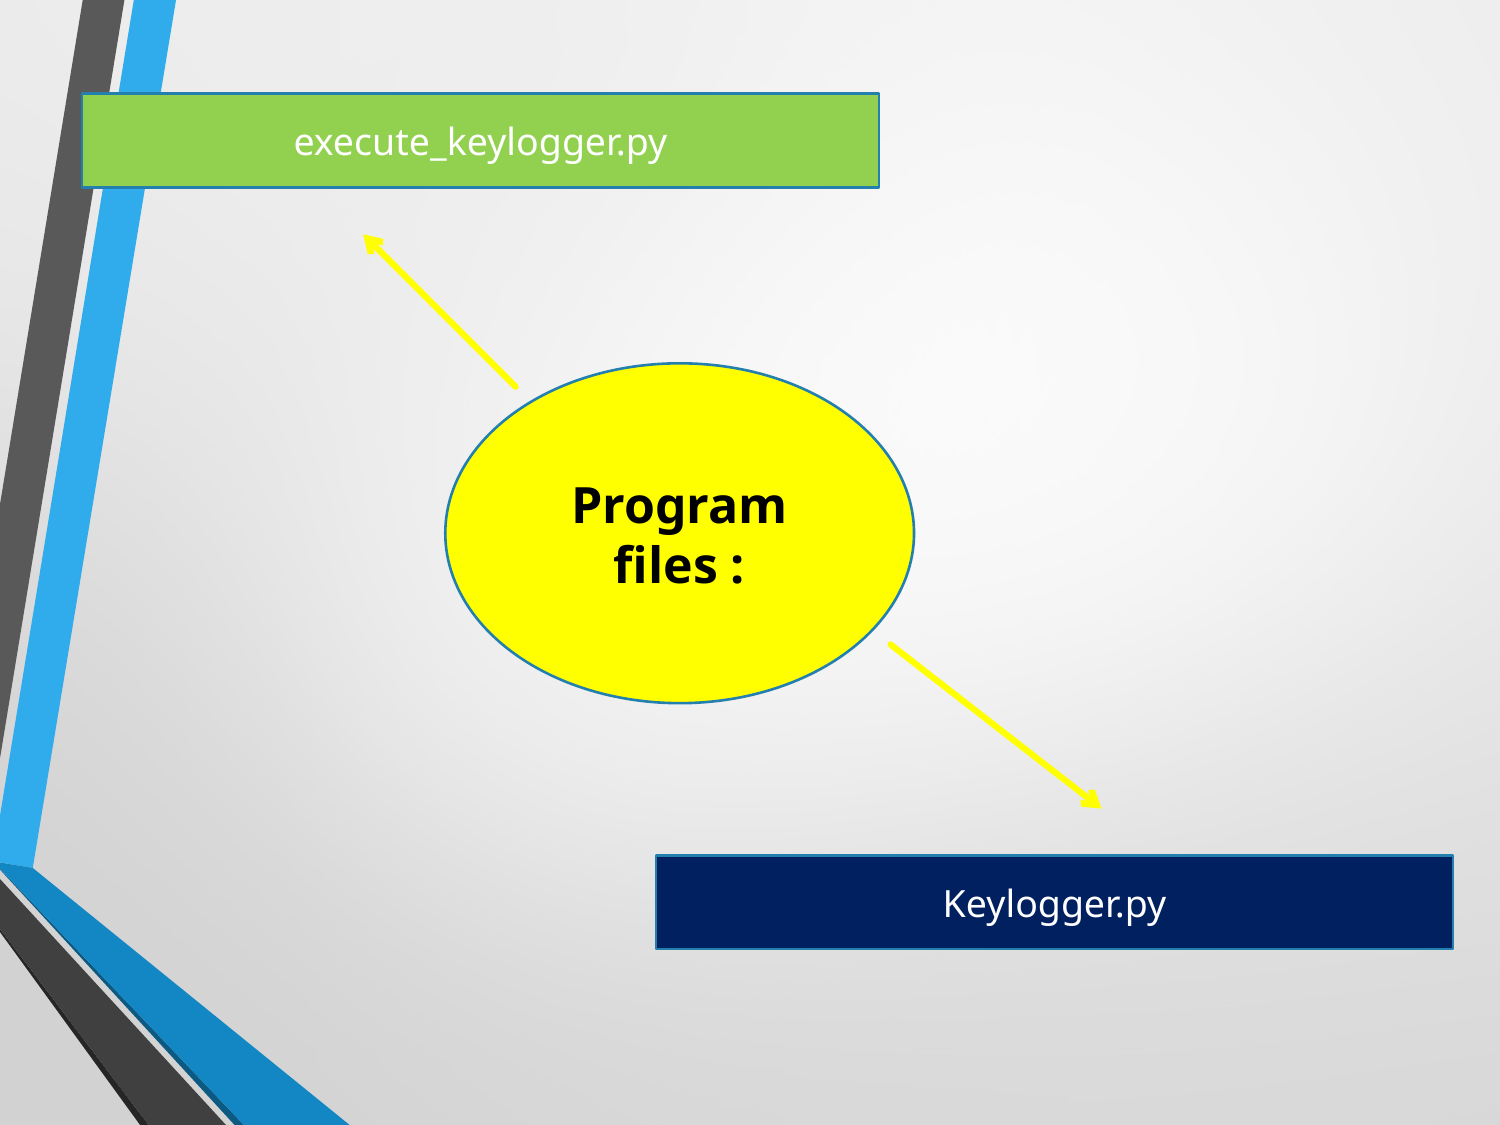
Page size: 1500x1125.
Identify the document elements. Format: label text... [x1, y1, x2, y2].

text_box Program files : [443, 362, 916, 705]
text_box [890, 644, 1102, 809]
text_box Keylogger.py [655, 854, 1454, 950]
text_box execute_keylogger.py [81, 92, 880, 189]
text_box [362, 234, 516, 387]
